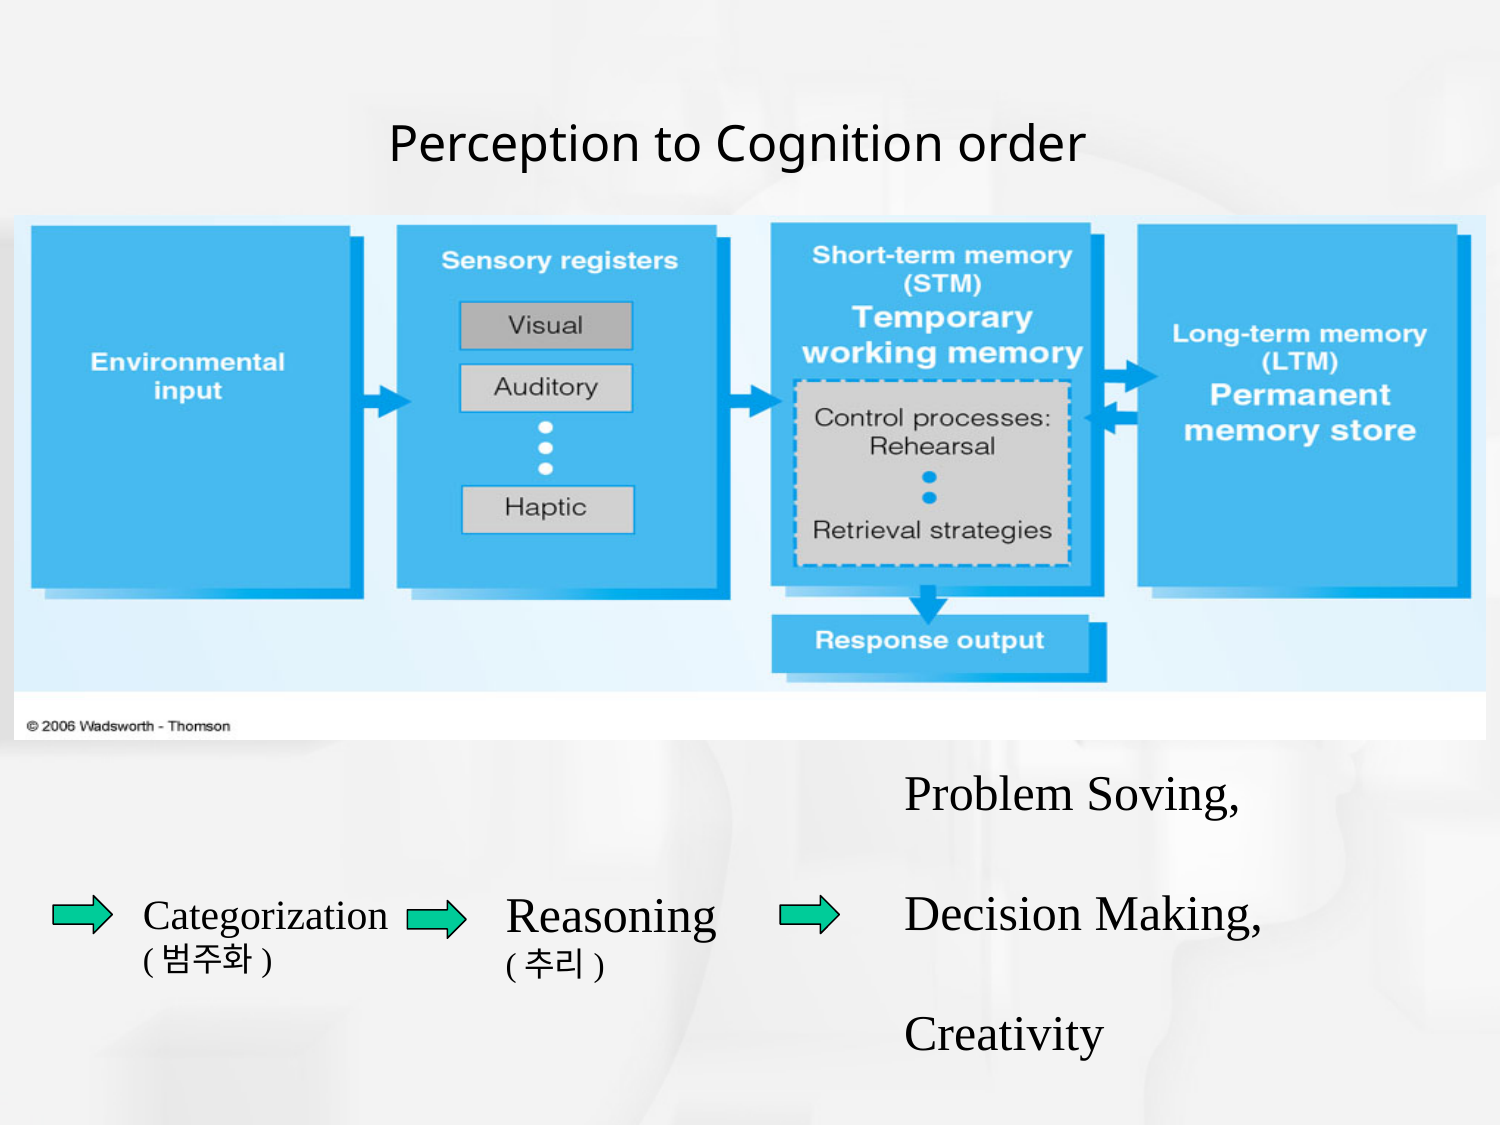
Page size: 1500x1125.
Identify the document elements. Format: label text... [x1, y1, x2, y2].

text_box [407, 900, 467, 939]
title Perception to Cognition order [100, 86, 1376, 196]
text_box Reasoning (추리) [490, 875, 810, 991]
text_box Problem Soving, Decision Making, Creativity [889, 752, 1317, 1108]
text_box [780, 895, 840, 934]
text_box Categorization (범주화) [128, 880, 412, 986]
picture [0, 0, 1500, 1125]
text_box [53, 895, 113, 934]
